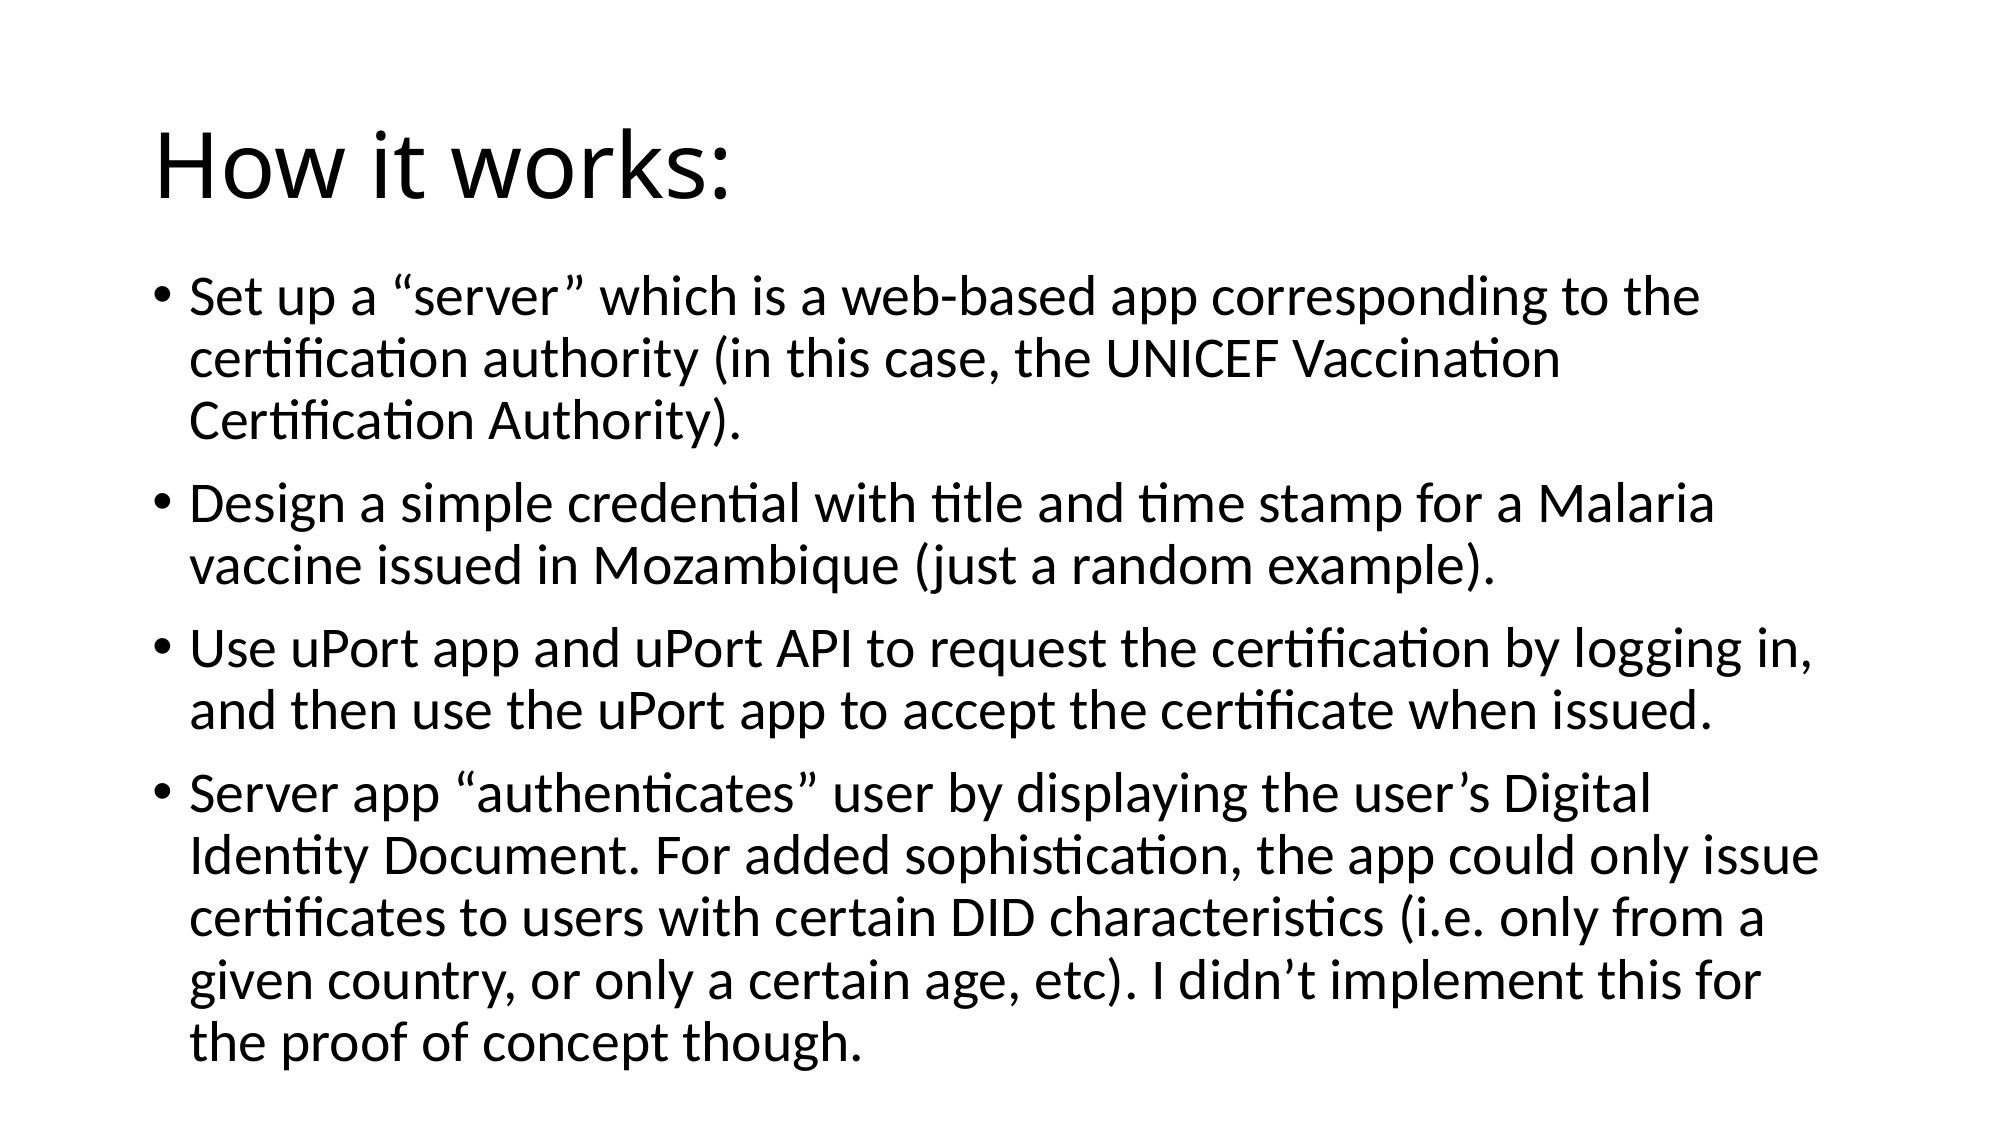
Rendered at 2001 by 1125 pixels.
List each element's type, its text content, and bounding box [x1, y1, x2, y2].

list Set up a “server” which is a web-based app corresponding to the certification authority (in this case, the UNICEF Vaccination Certification Authority). Design a simple credential with title and time stamp for a Malaria vaccine issued in Mozambique (just a random example). Use uPort app and uPort API to request the certification by logging in, and then use the uPort app to accept the certificate when issued. Server app “authenticates” user by displaying the user’s Digital Identity Document. For added sophistication, the app could only issue certificates to users with certain DID characteristics (i.e. only from a given country, or only a certain age, etc). I didn’t implement this for the proof of concept though. [137, 258, 1863, 1087]
title How it works: [137, 59, 1863, 258]
